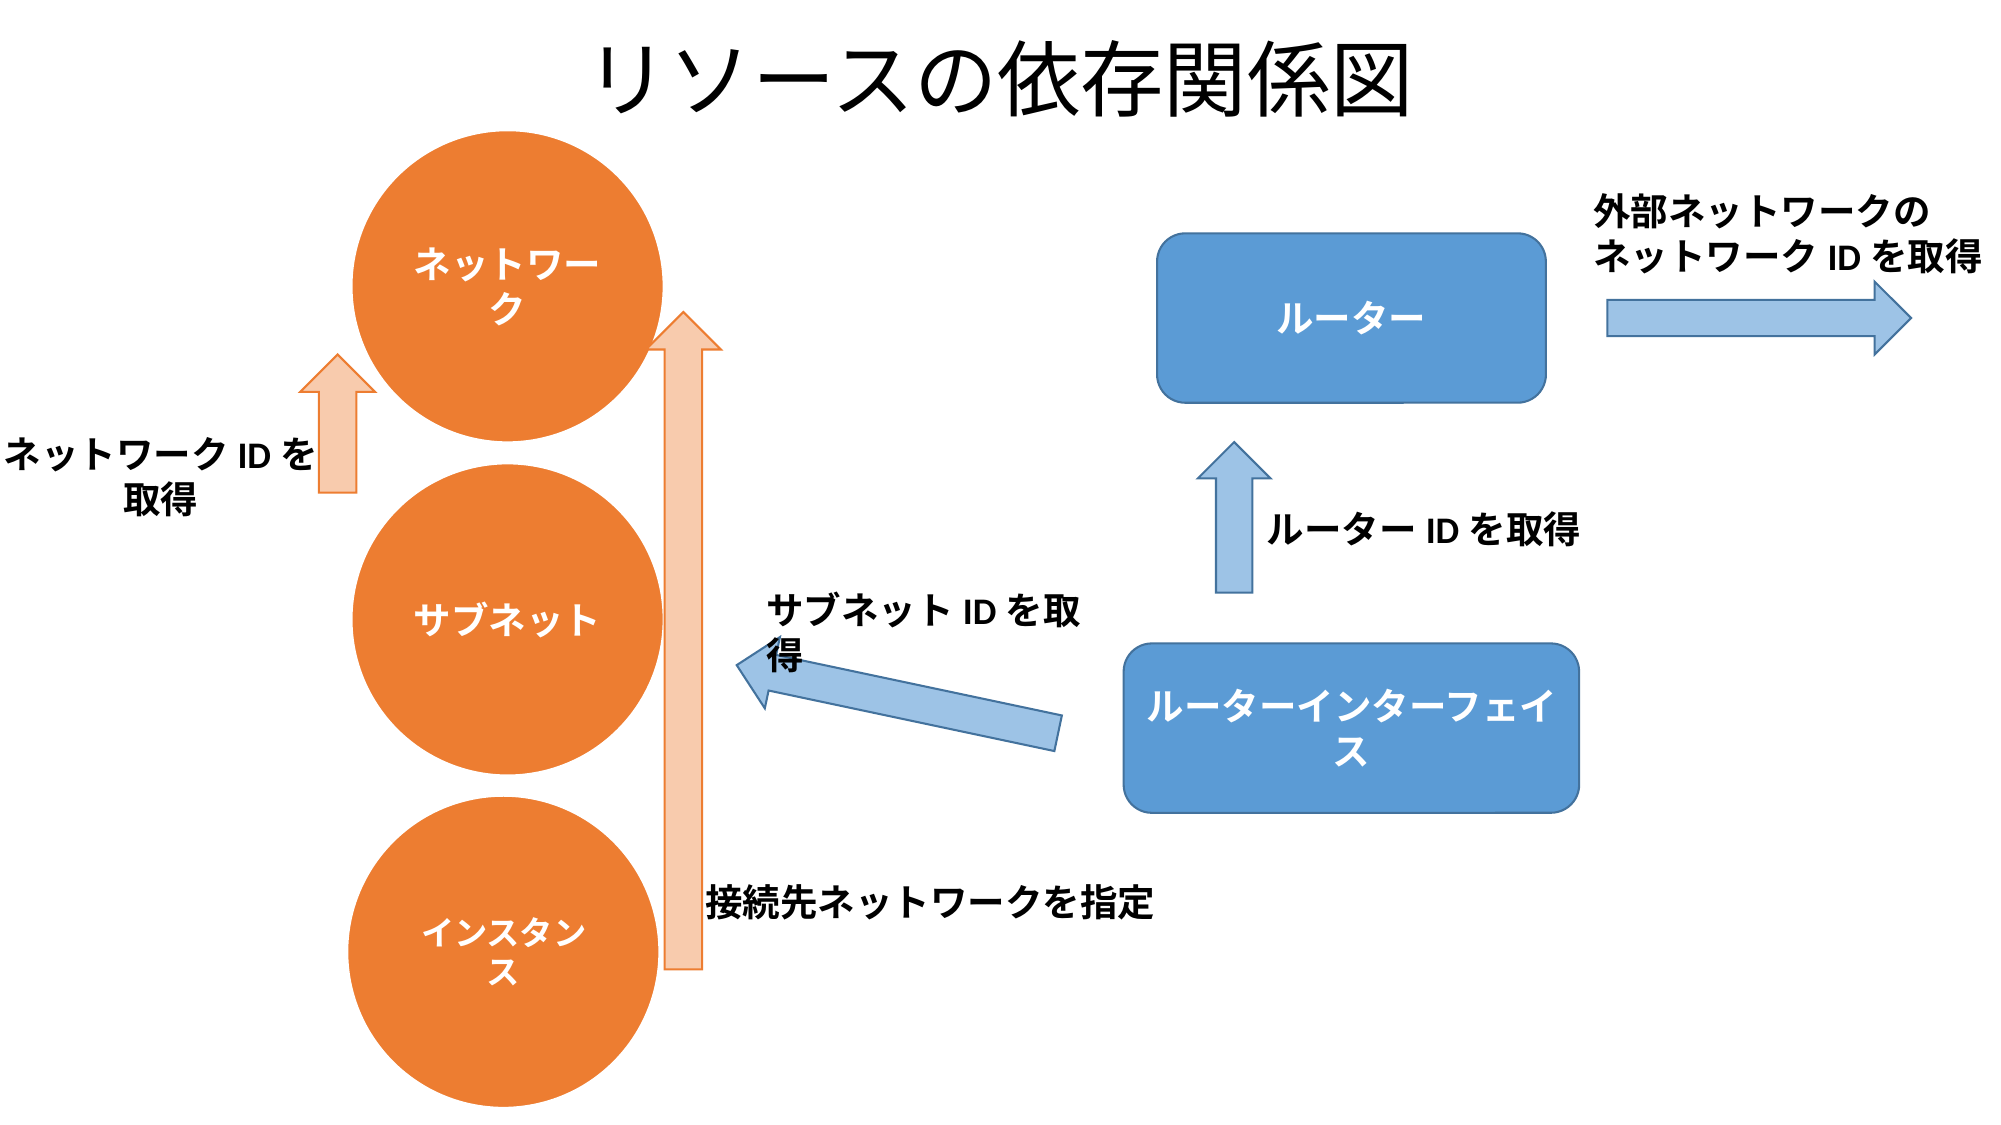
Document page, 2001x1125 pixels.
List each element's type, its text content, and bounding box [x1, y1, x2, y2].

text_box リソースの依存関係図 [0, 19, 2000, 135]
text_box インスタンス [346, 794, 661, 1109]
text_box 外部ネットワークの ネットワークIDを取得 [1578, 180, 1998, 285]
text_box サブネット [350, 462, 663, 777]
text_box [297, 352, 378, 494]
text_box ネットワーク [350, 135, 665, 444]
text_box ルーター [1156, 232, 1547, 404]
text_box [1606, 285, 1913, 357]
text_box サブネットIDを取得 [751, 579, 1123, 685]
text_box [1195, 440, 1274, 594]
text_box [643, 310, 724, 971]
text_box 接続先ネットワークを指定 [690, 871, 1170, 932]
text_box ルーターIDを取得 [1252, 498, 1596, 558]
text_box ネットワークIDを 取得 [0, 423, 333, 529]
text_box ルーターインターフェイス [1122, 642, 1581, 814]
text_box [735, 654, 1064, 753]
